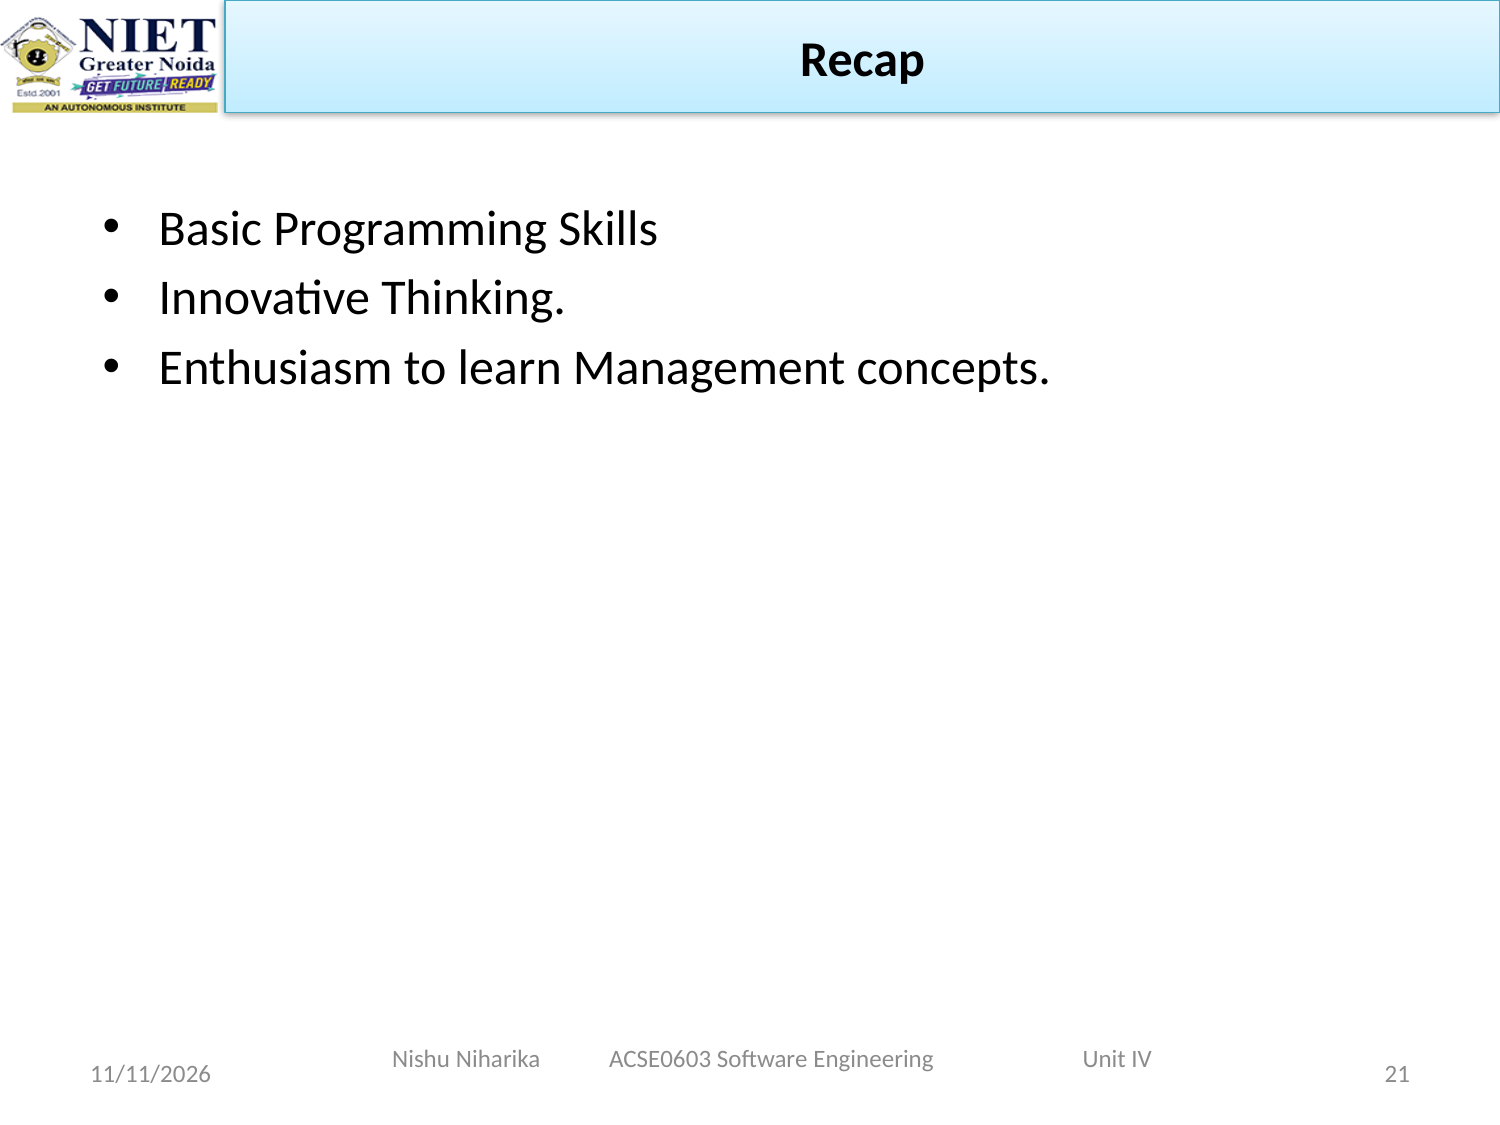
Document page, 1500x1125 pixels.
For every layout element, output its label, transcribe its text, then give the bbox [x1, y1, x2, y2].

text_box Recap [224, 0, 1500, 113]
slide_number 21 [1074, 1042, 1425, 1103]
list Basic Programming Skills Innovative Thinking. Enthusiasm to learn Management concepts. [87, 187, 1438, 930]
footer Nishu Niharika ACSE0603 Software Engineering Unit IV [375, 1027, 1200, 1088]
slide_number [75, 1042, 425, 1103]
picture [0, 16, 218, 113]
